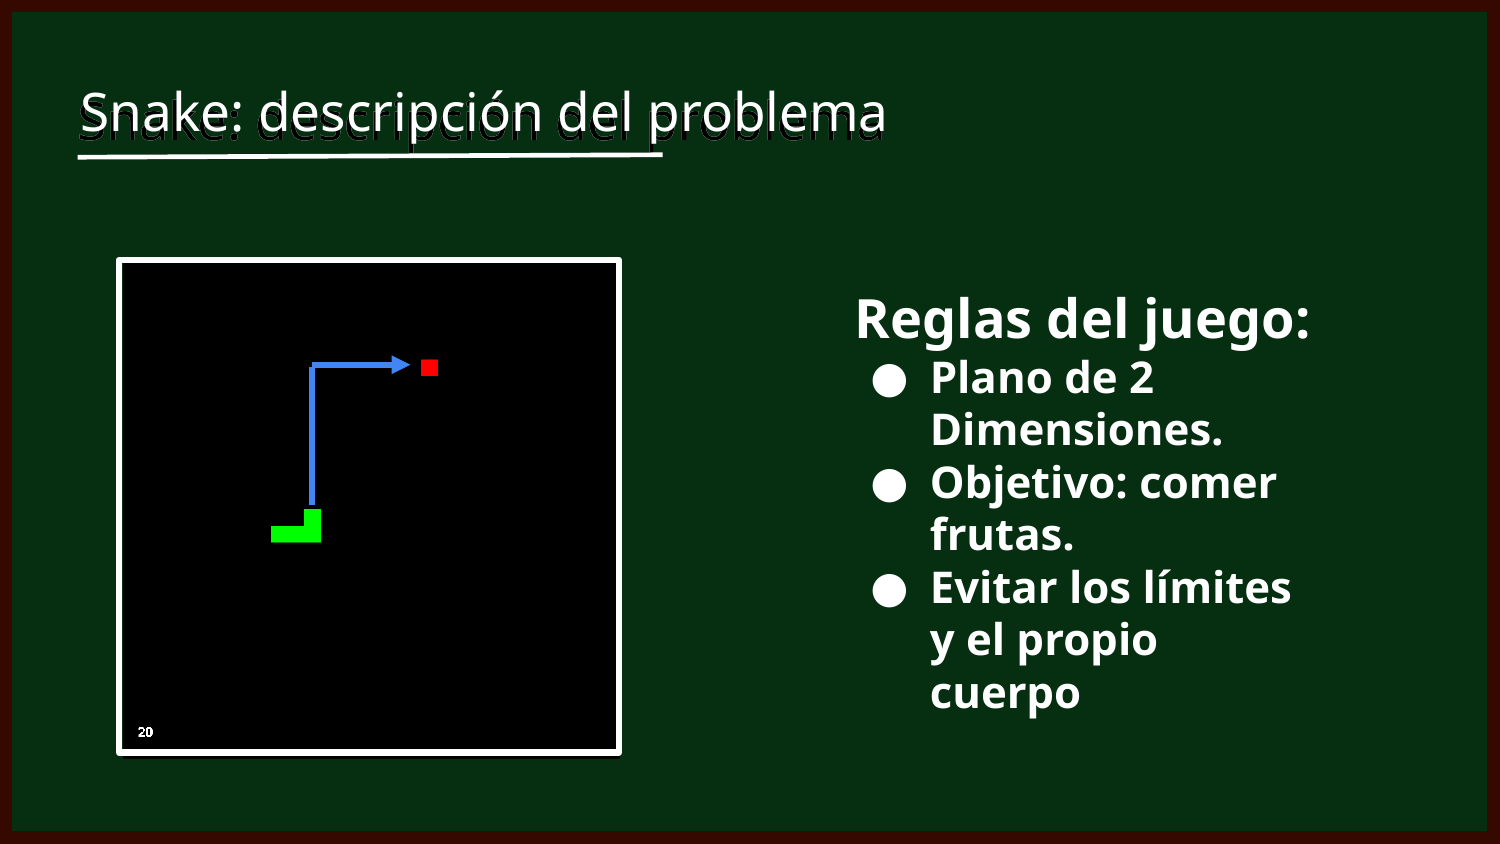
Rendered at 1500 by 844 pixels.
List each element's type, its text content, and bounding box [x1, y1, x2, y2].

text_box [77, 154, 663, 158]
text_box Reglas del juego: Plano de 2 Dimensiones. Objetivo: comer frutas. Evitar los límites y el propio cuerpo [839, 269, 1335, 731]
title Snake: descripción del problema [65, 63, 1464, 158]
text_box [0, 0, 1500, 844]
picture [123, 260, 620, 760]
